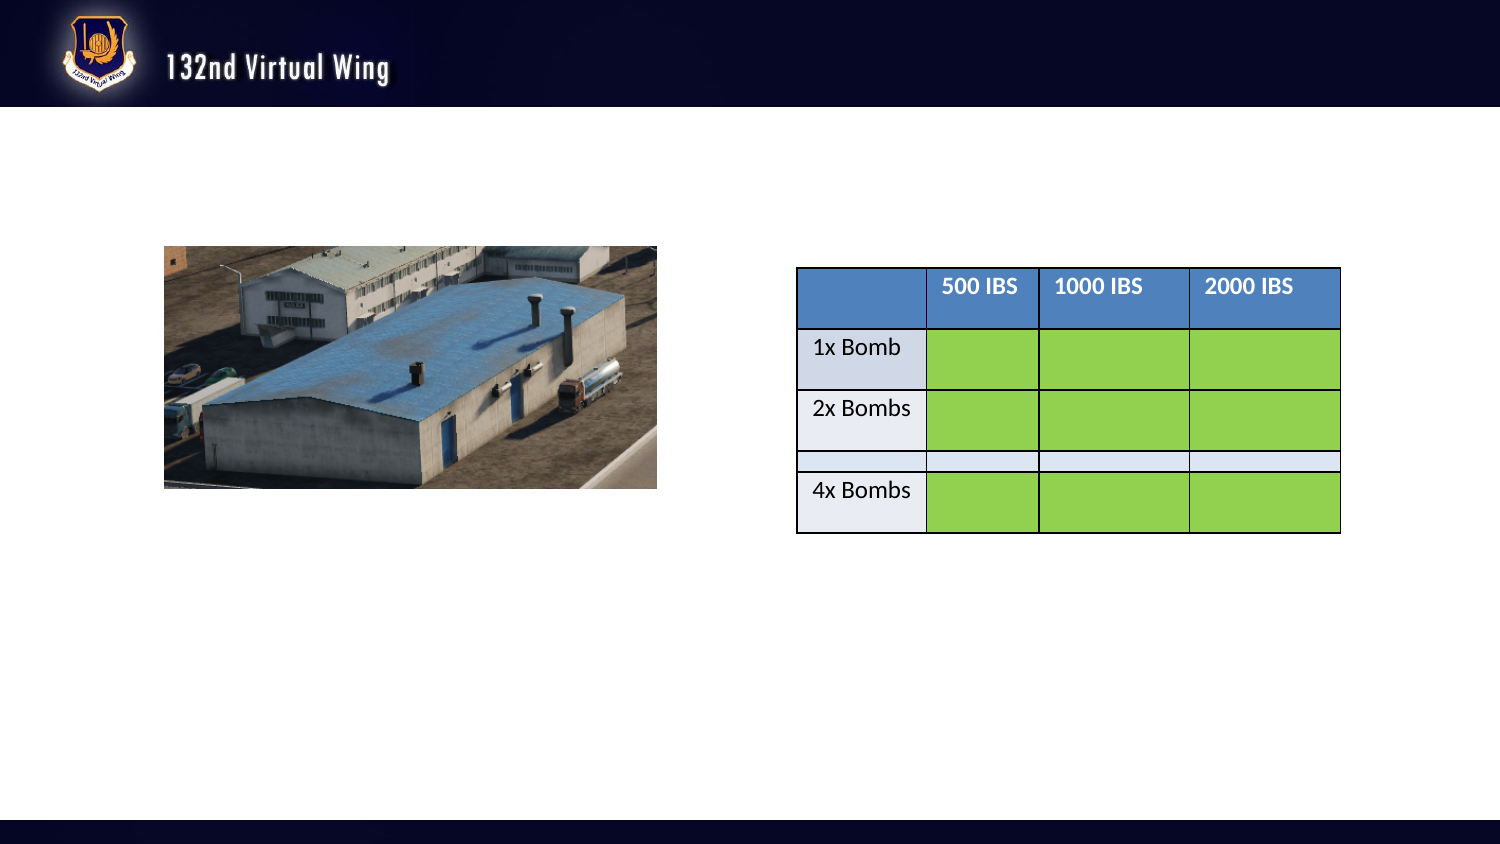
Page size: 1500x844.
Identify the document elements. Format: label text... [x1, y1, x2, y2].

table_cell 2x Bombs [798, 391, 926, 450]
picture [0, 820, 1500, 844]
table_cell [1190, 452, 1340, 471]
table_cell [1040, 473, 1189, 532]
picture [163, 245, 658, 489]
table_header [798, 269, 926, 328]
table_header 1000 IBS [1040, 269, 1189, 328]
table_cell [927, 391, 1038, 450]
table_cell 4x Bombs [798, 473, 926, 532]
table_cell [1190, 330, 1340, 389]
table_cell [1040, 391, 1189, 450]
table_cell [1040, 330, 1189, 389]
table_header 500 IBS [927, 269, 1038, 328]
table_cell 1x Bomb [798, 330, 926, 389]
table_cell [927, 330, 1038, 389]
table_cell [927, 452, 1038, 471]
table_cell [927, 473, 1038, 532]
table_cell [1040, 452, 1189, 471]
table_cell [1190, 391, 1340, 450]
table_cell [798, 452, 926, 471]
table_cell [1190, 473, 1340, 532]
picture [0, 0, 1500, 107]
table_header 2000 IBS [1190, 269, 1340, 328]
